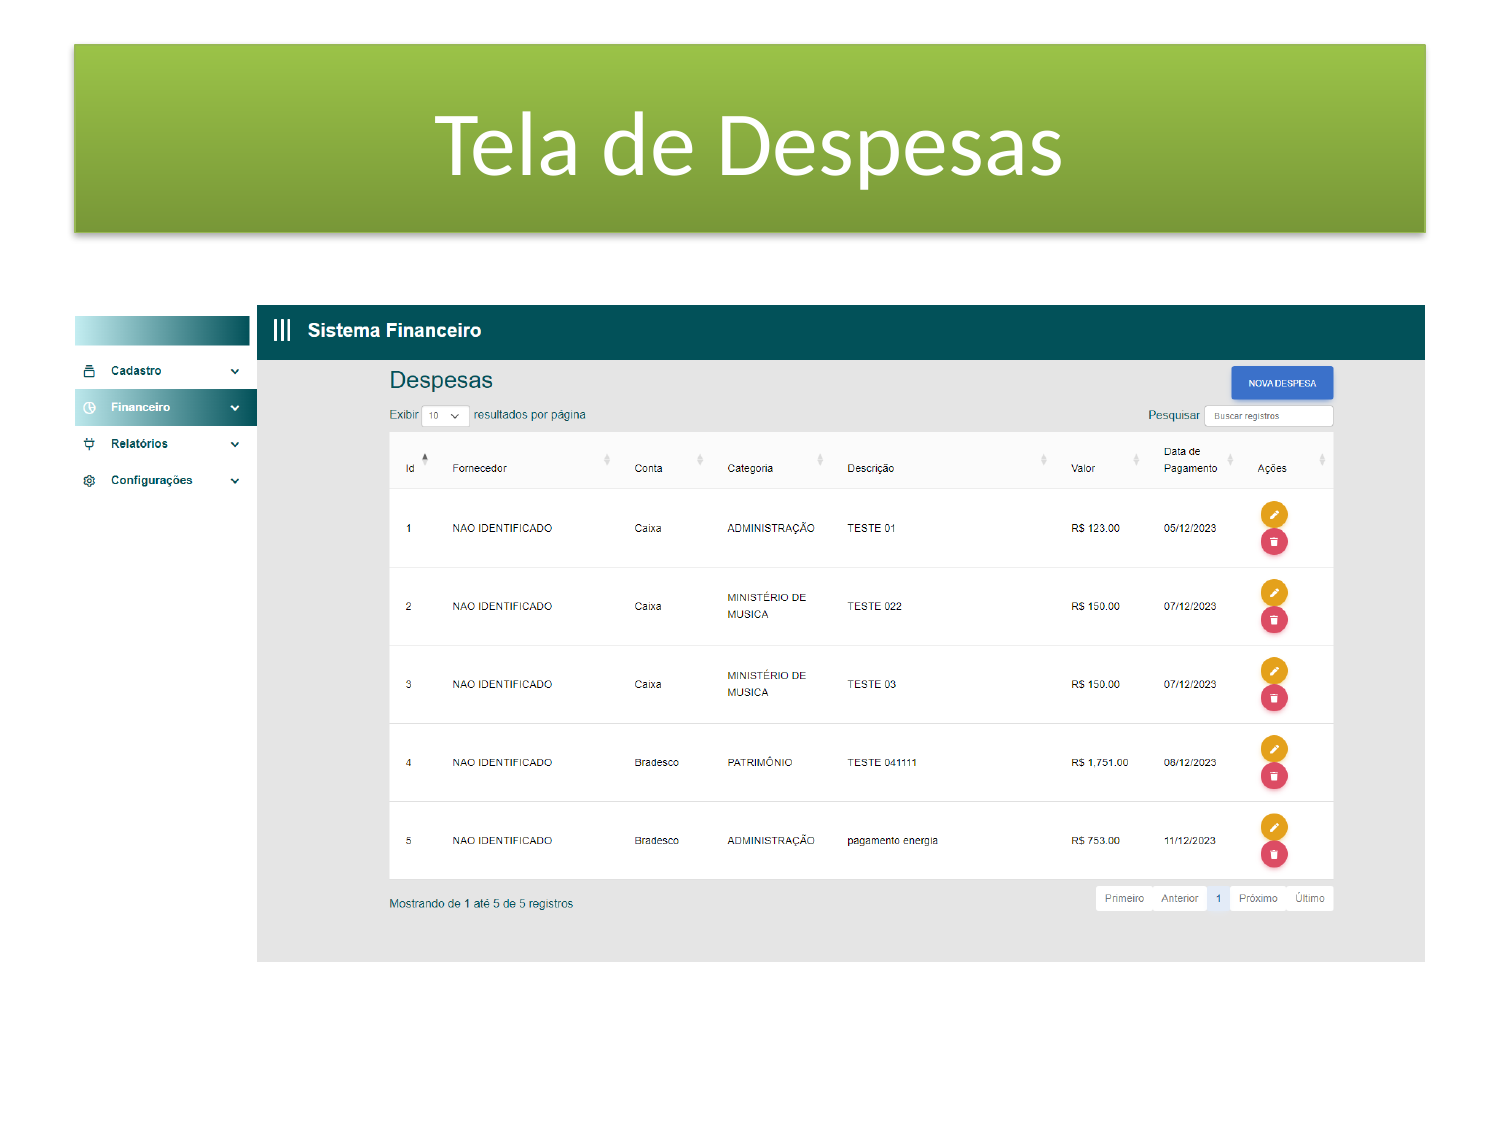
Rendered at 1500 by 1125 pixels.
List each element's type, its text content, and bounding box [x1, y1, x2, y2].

title Tela de Despesas [74, 44, 1426, 233]
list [74, 305, 1426, 962]
